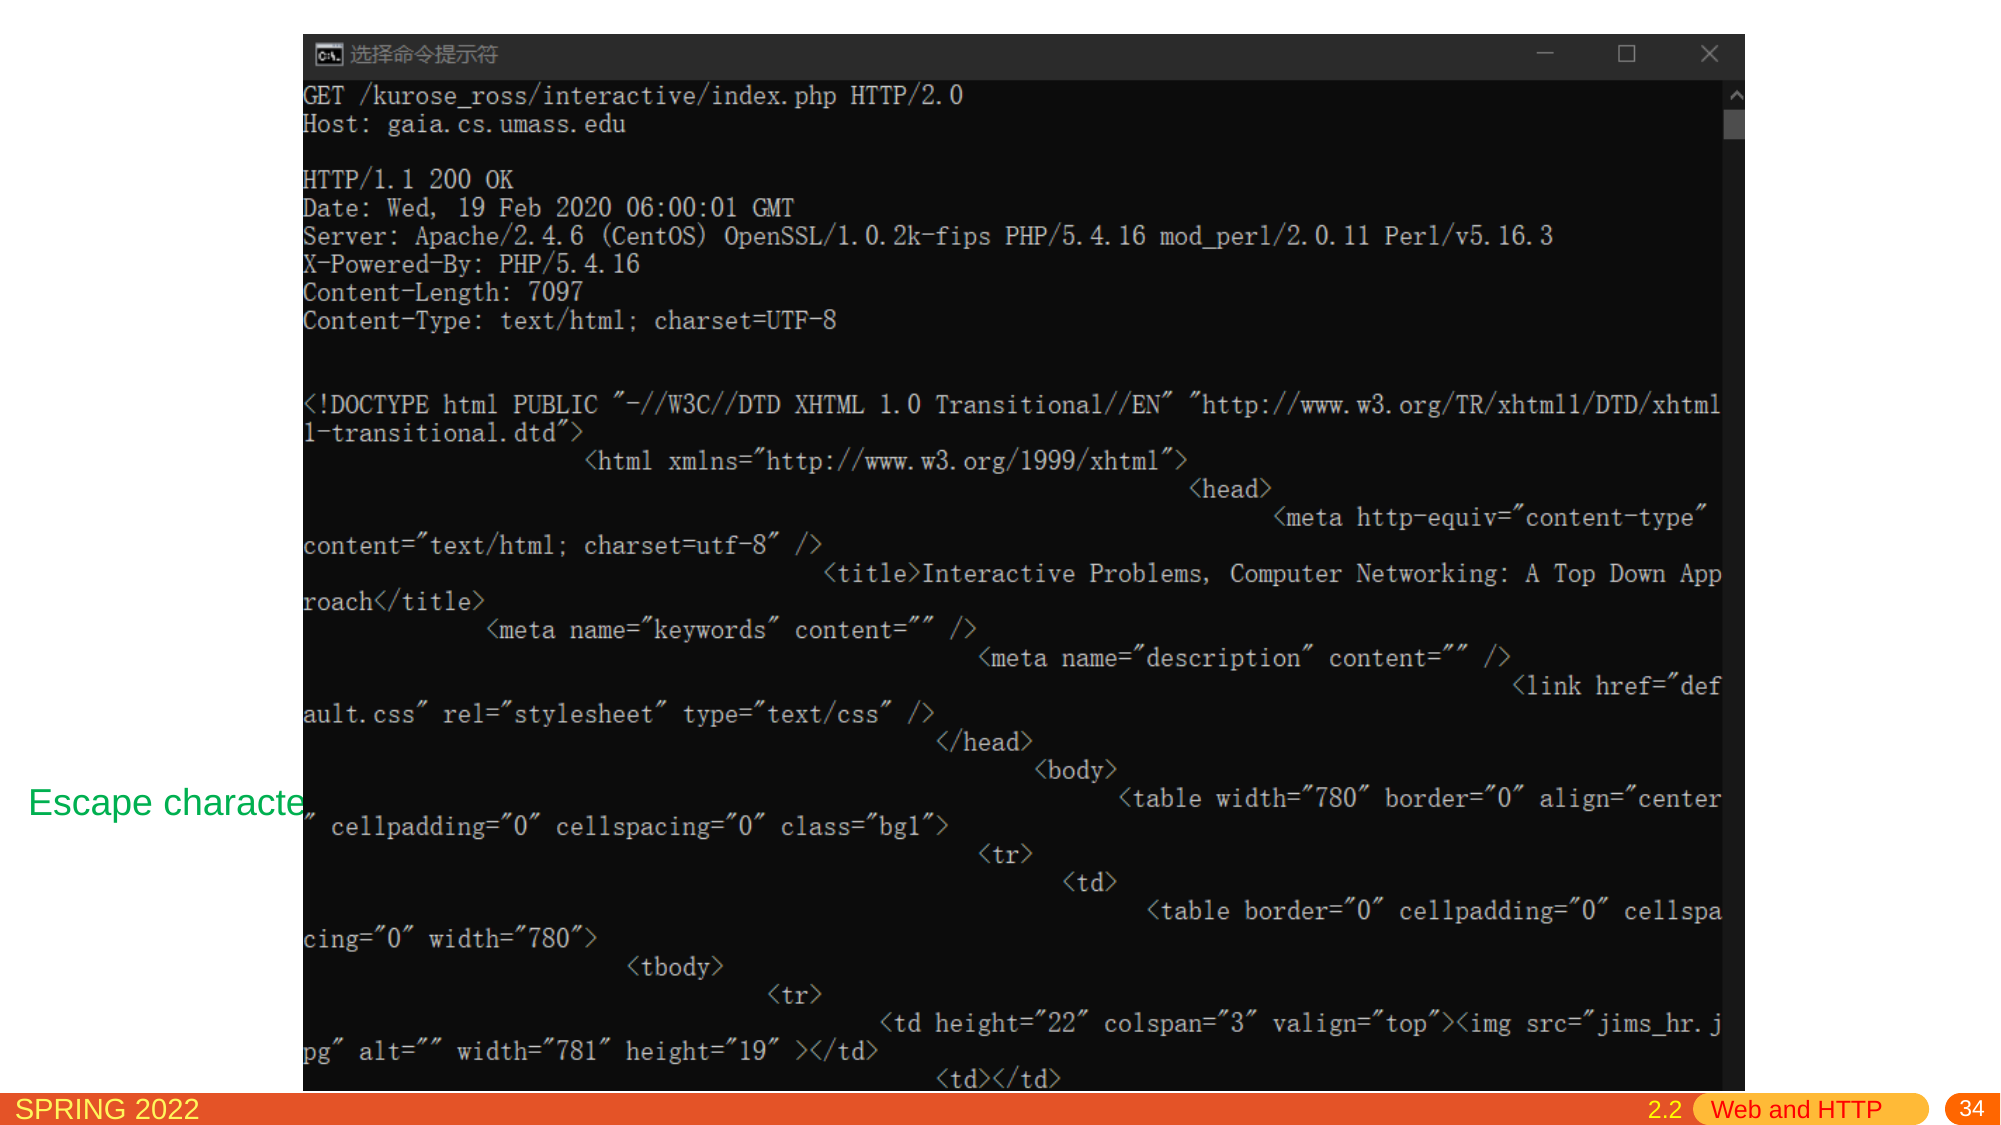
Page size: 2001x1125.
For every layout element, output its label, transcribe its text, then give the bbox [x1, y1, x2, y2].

picture [303, 34, 1745, 1091]
text_box Escape character: ctrl + ] [13, 770, 298, 830]
text_box 2.2 Web and HTTP [1626, 1086, 1945, 1125]
